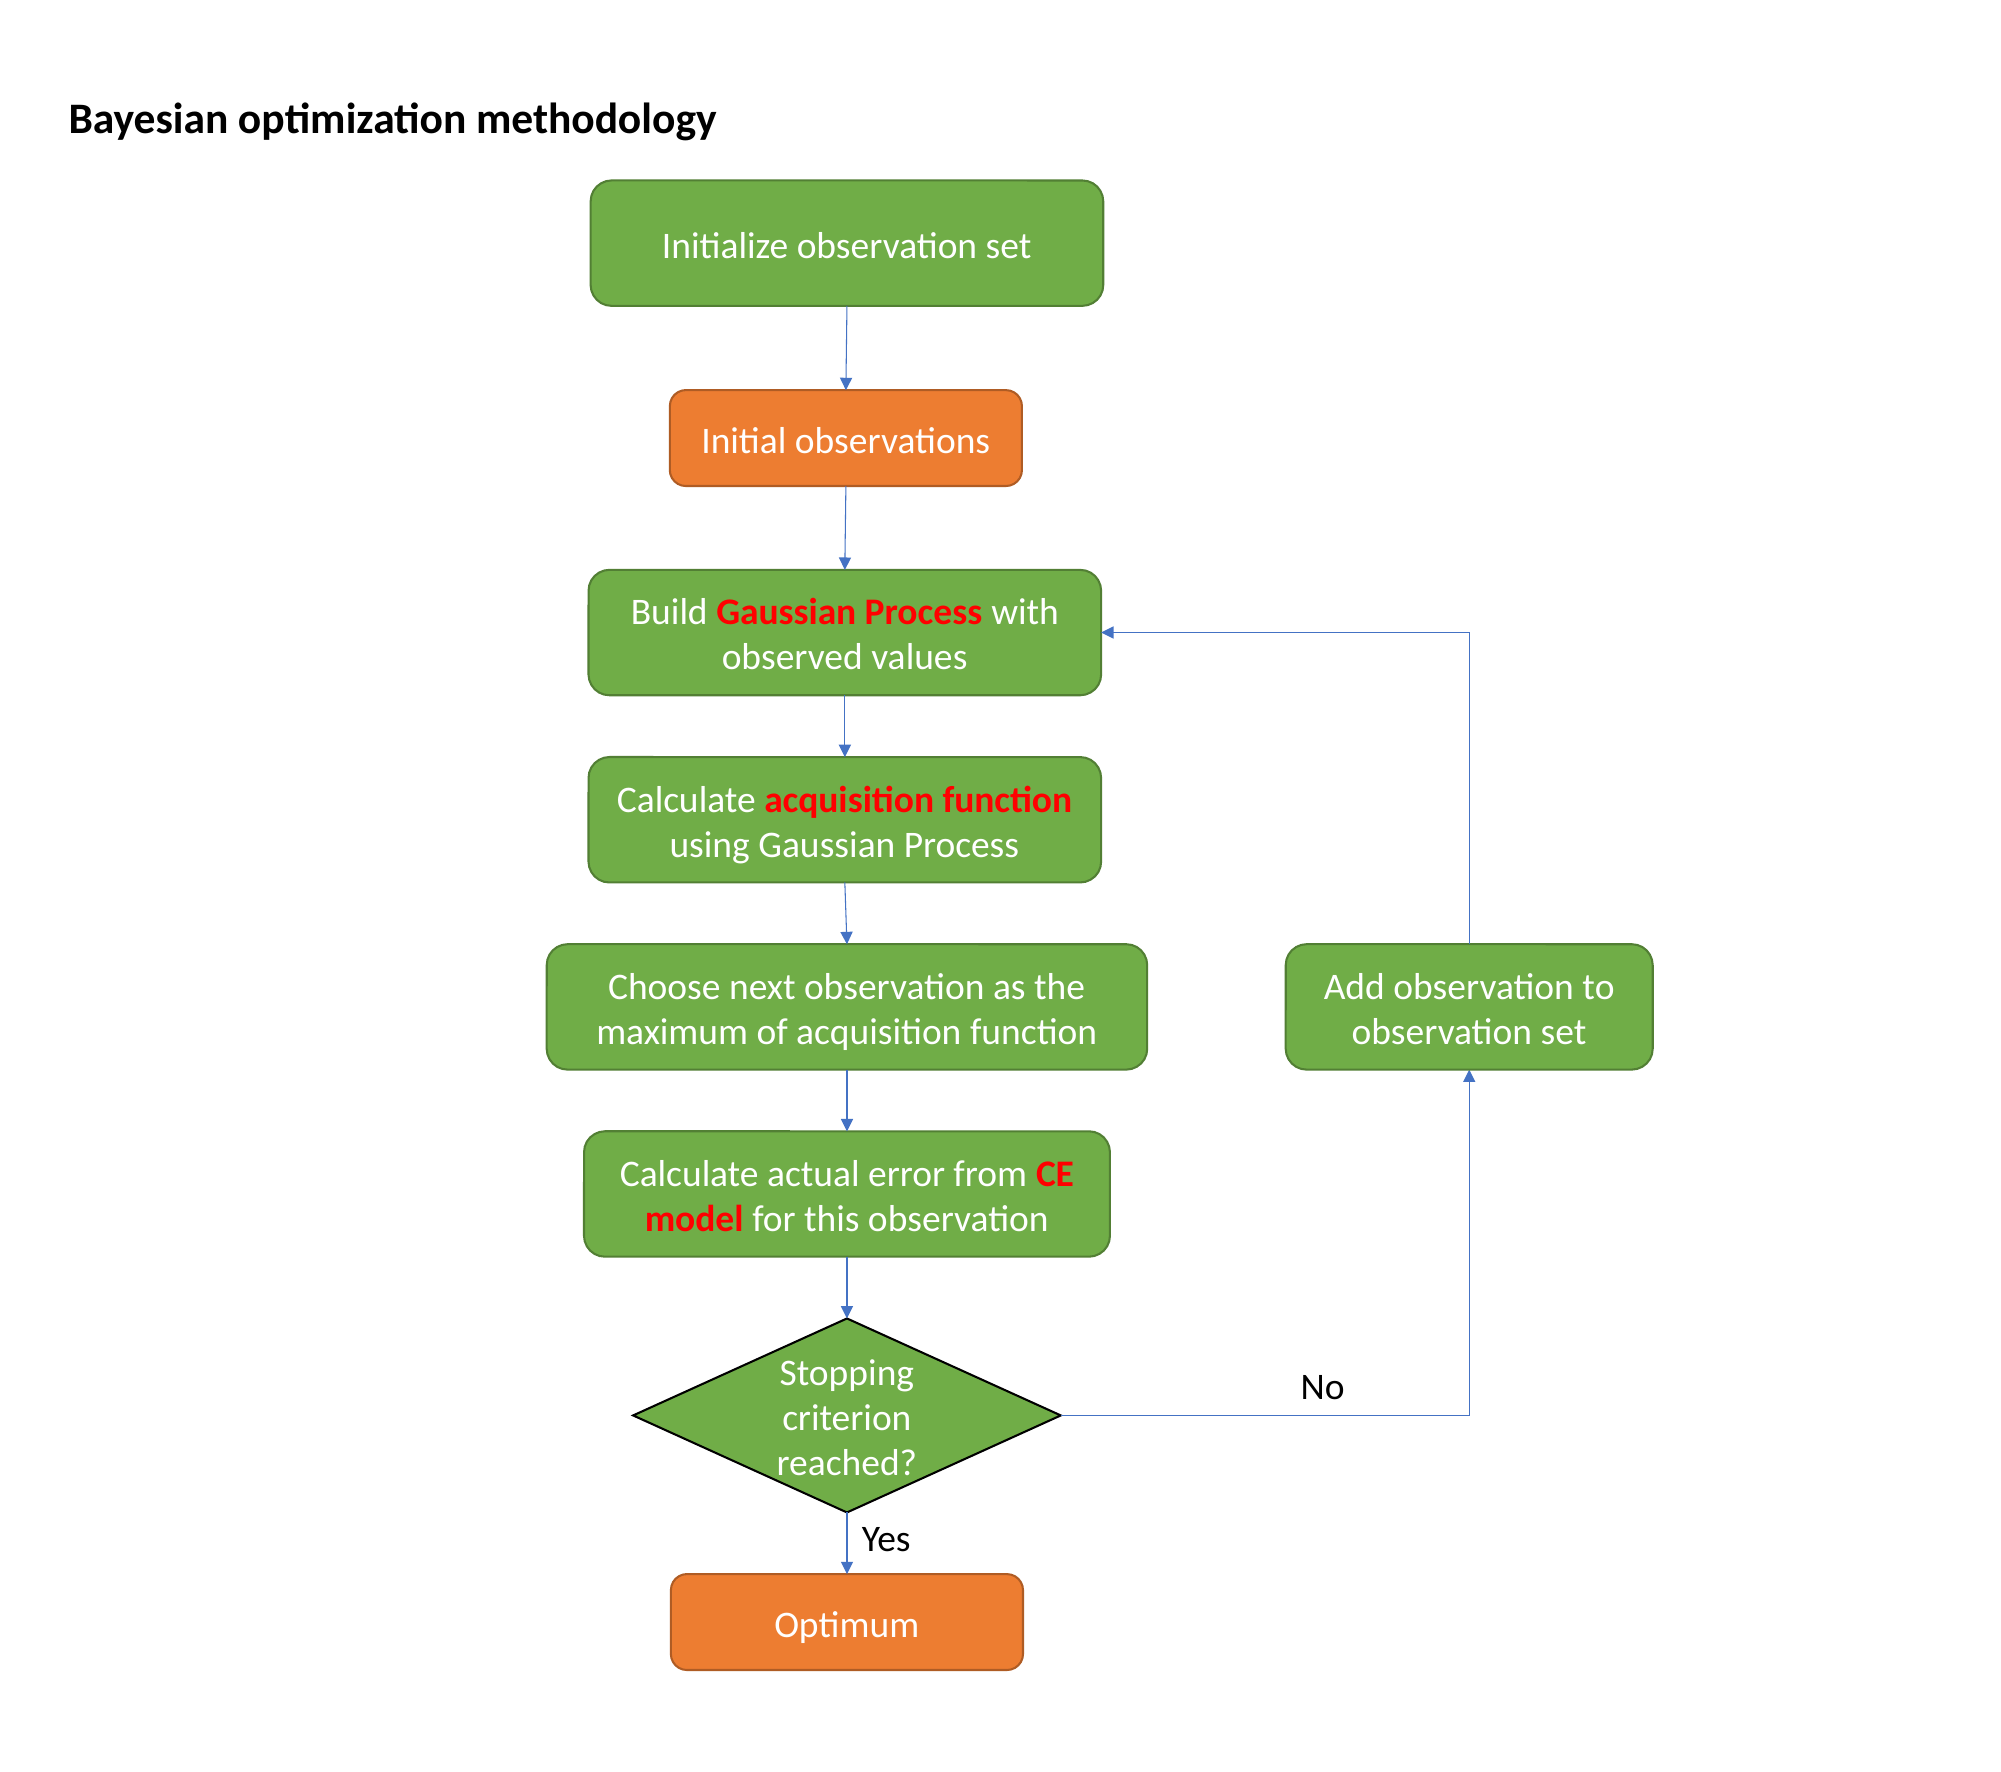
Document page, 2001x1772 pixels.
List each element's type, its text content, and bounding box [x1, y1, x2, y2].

text_box Yes [847, 1506, 990, 1567]
text_box Bayesian optimization methodology [53, 31, 1235, 149]
text_box Add observation to observation set [1284, 943, 1654, 1071]
text_box Build Gaussian Process with observed values [587, 568, 1103, 697]
text_box Calculate acquisition function using Gaussian Process [587, 755, 1103, 884]
text_box Choose next observation as the maximum of acquisition function [545, 943, 1149, 1071]
text_box Initial observations [668, 389, 1023, 488]
text_box Optimum [669, 1573, 1025, 1672]
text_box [1060, 1069, 1470, 1416]
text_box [1129, 604, 1441, 973]
text_box Initialize observation set [589, 179, 1105, 307]
text_box Calculate actual error from CE model for this observation [582, 1130, 1060, 1258]
text_box Stopping criterion reached? [630, 1317, 1063, 1514]
